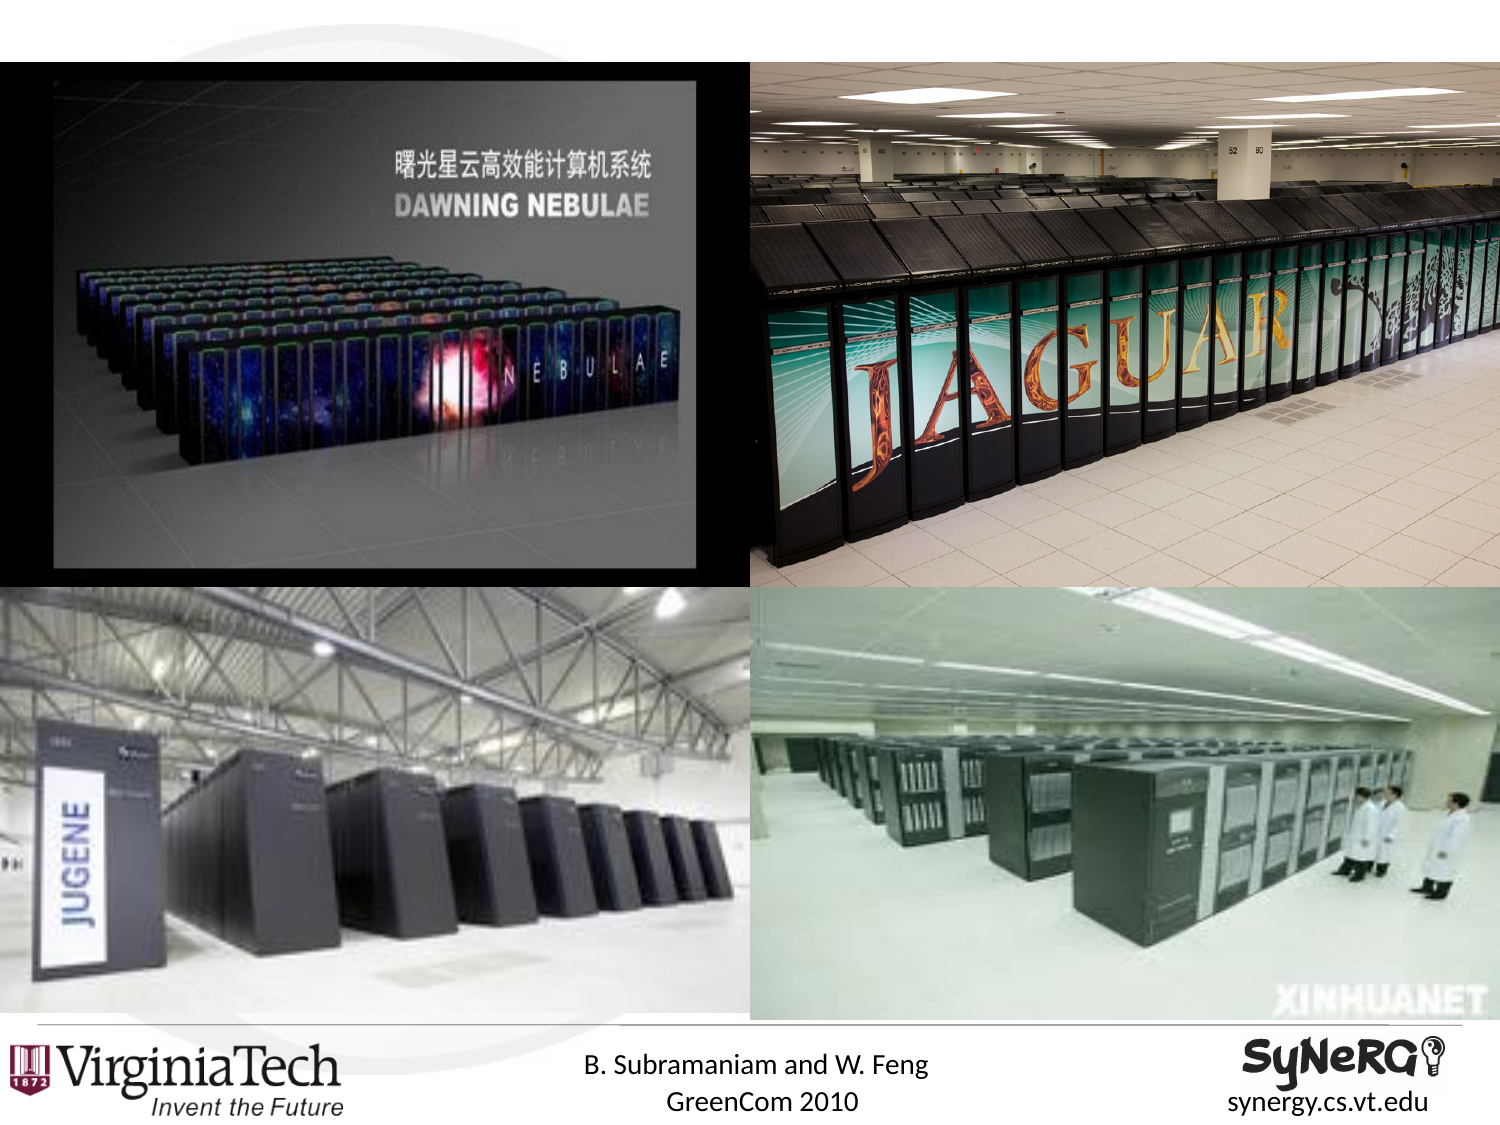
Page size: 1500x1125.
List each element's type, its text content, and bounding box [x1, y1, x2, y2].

footer B. Subramaniam and W. Feng [374, 1037, 1138, 1088]
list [0, 62, 747, 585]
picture [1237, 1032, 1448, 1095]
picture [0, 62, 1500, 1021]
slide_number GreenCom 2010 [637, 1088, 888, 1113]
picture [0, 1033, 350, 1124]
